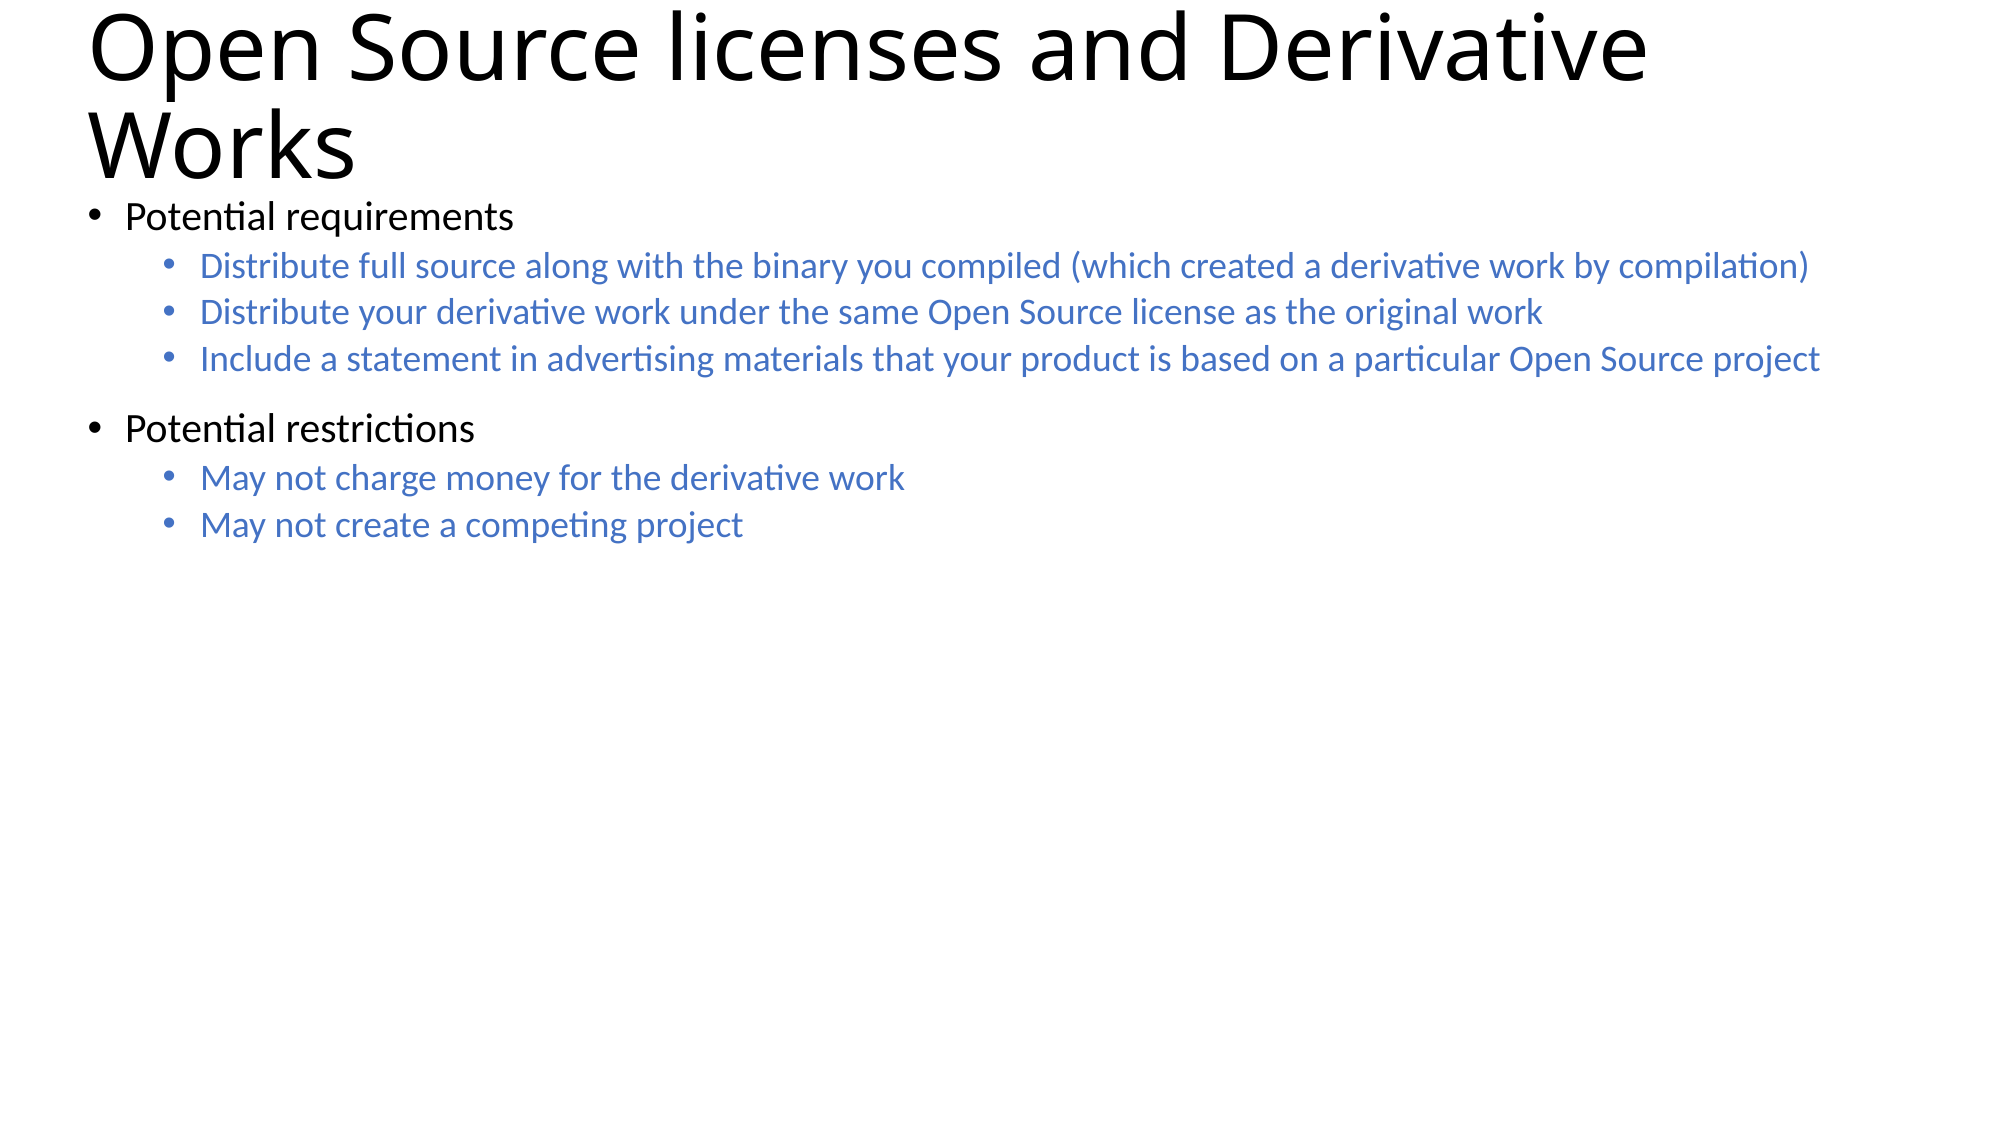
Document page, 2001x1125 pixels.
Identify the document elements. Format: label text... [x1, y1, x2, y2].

title Open Source licenses and Derivative Works [72, 17, 1909, 182]
list Potential requirements Distribute full source along with the binary you compiled (which created a derivative work by compilation) Distribute your derivative work under the same Open Source license as the original work Include a statement in advertising materials that your product is based on a particular Open Source project Potential restrictions May not charge money for the derivative work May not create a competing project [72, 186, 1909, 1056]
